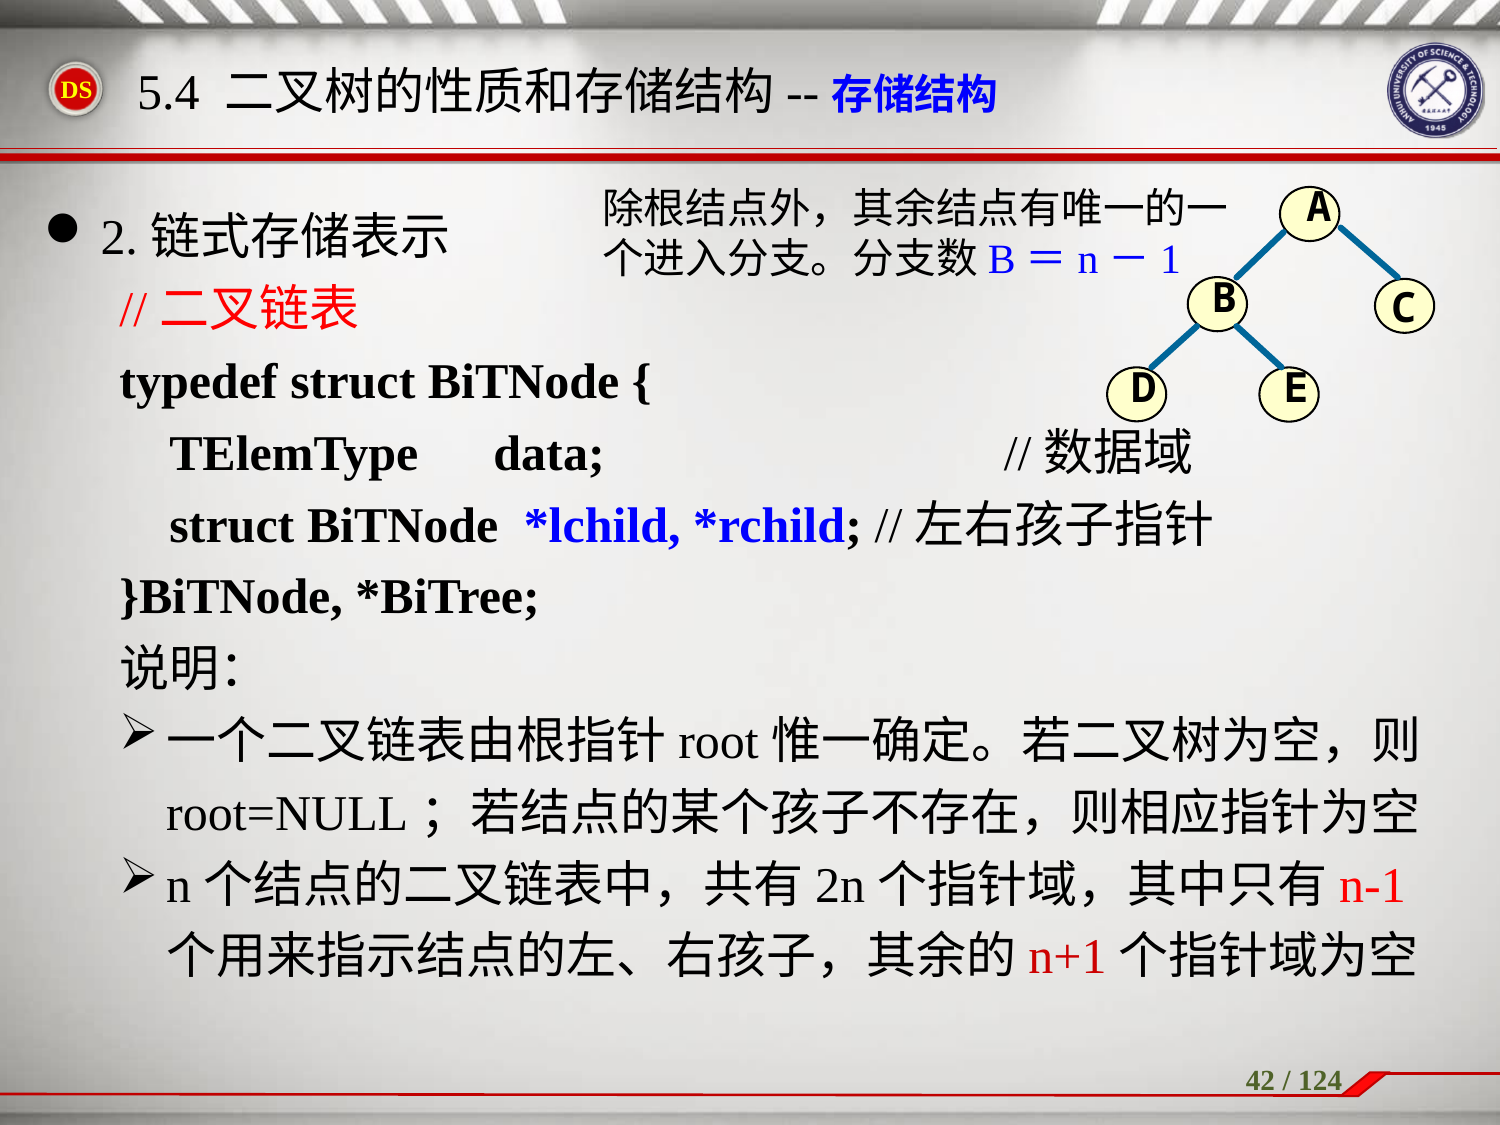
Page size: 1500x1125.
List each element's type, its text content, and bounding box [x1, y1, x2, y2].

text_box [1091, 172, 1459, 422]
picture [0, 0, 1500, 153]
list 2.链式存储表示 //二叉链表 typedef struct BiTNode { TElemType data; //数据域 struct BiTNode *lchild, *rchild; //左右孩子指针 }BiTNode, *BiTree; 说明： 一个二叉链表由根指针root惟一确定。若二叉树为空，则root=NULL；若结点的某个孩子不存在，则相应指针为空 n个结点的二叉链表中，共有2n个指针域，其中只有n-1个用来指示结点的左、右孩子，其余的n+1个指针域为空 [29, 184, 1471, 1083]
picture [0, 161, 1500, 1094]
picture [0, 1075, 1500, 1125]
title 5.4 二叉树的性质和存储结构--存储结构 [121, 42, 1377, 138]
text_box 除根结点外，其余结点有唯一的一个进入分支。分支数B＝n－1 [587, 174, 1088, 290]
